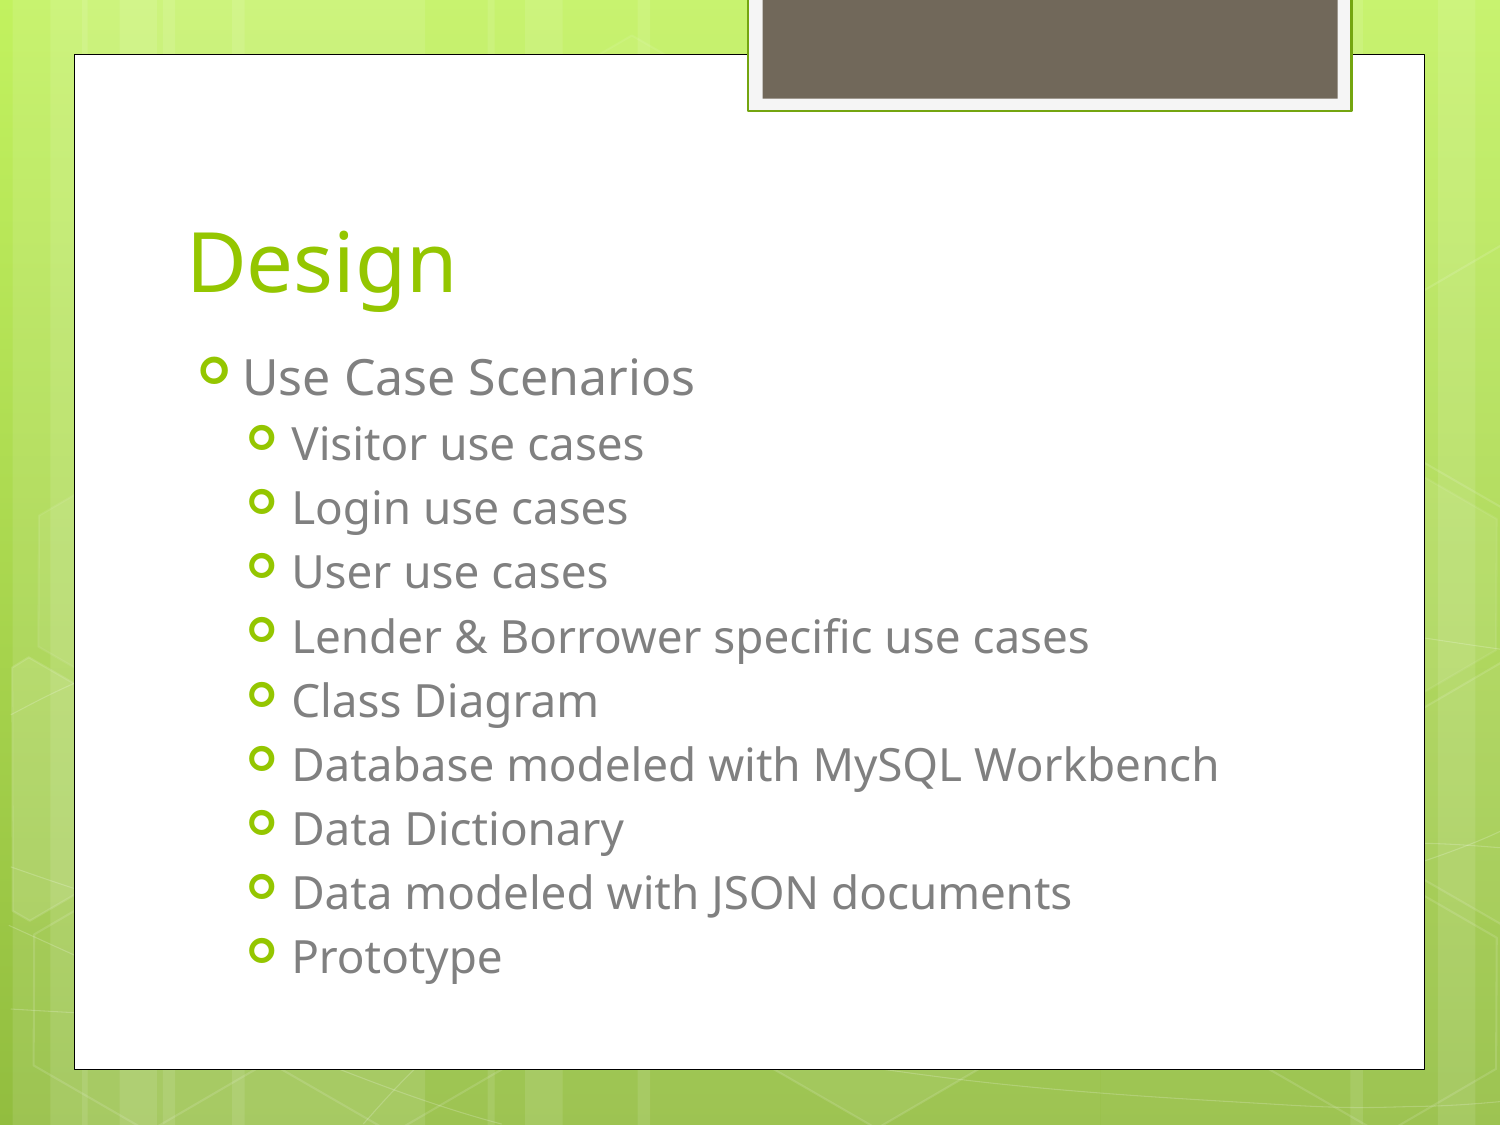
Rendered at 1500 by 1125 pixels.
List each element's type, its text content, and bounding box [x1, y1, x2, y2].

title Design [171, 129, 1324, 317]
list Use Case Scenarios Visitor use cases Login use cases User use cases Lender & Borrower specific use cases Class Diagram Database modeled with MySQL Workbench Data Dictionary Data modeled with JSON documents Prototype [171, 338, 1283, 996]
